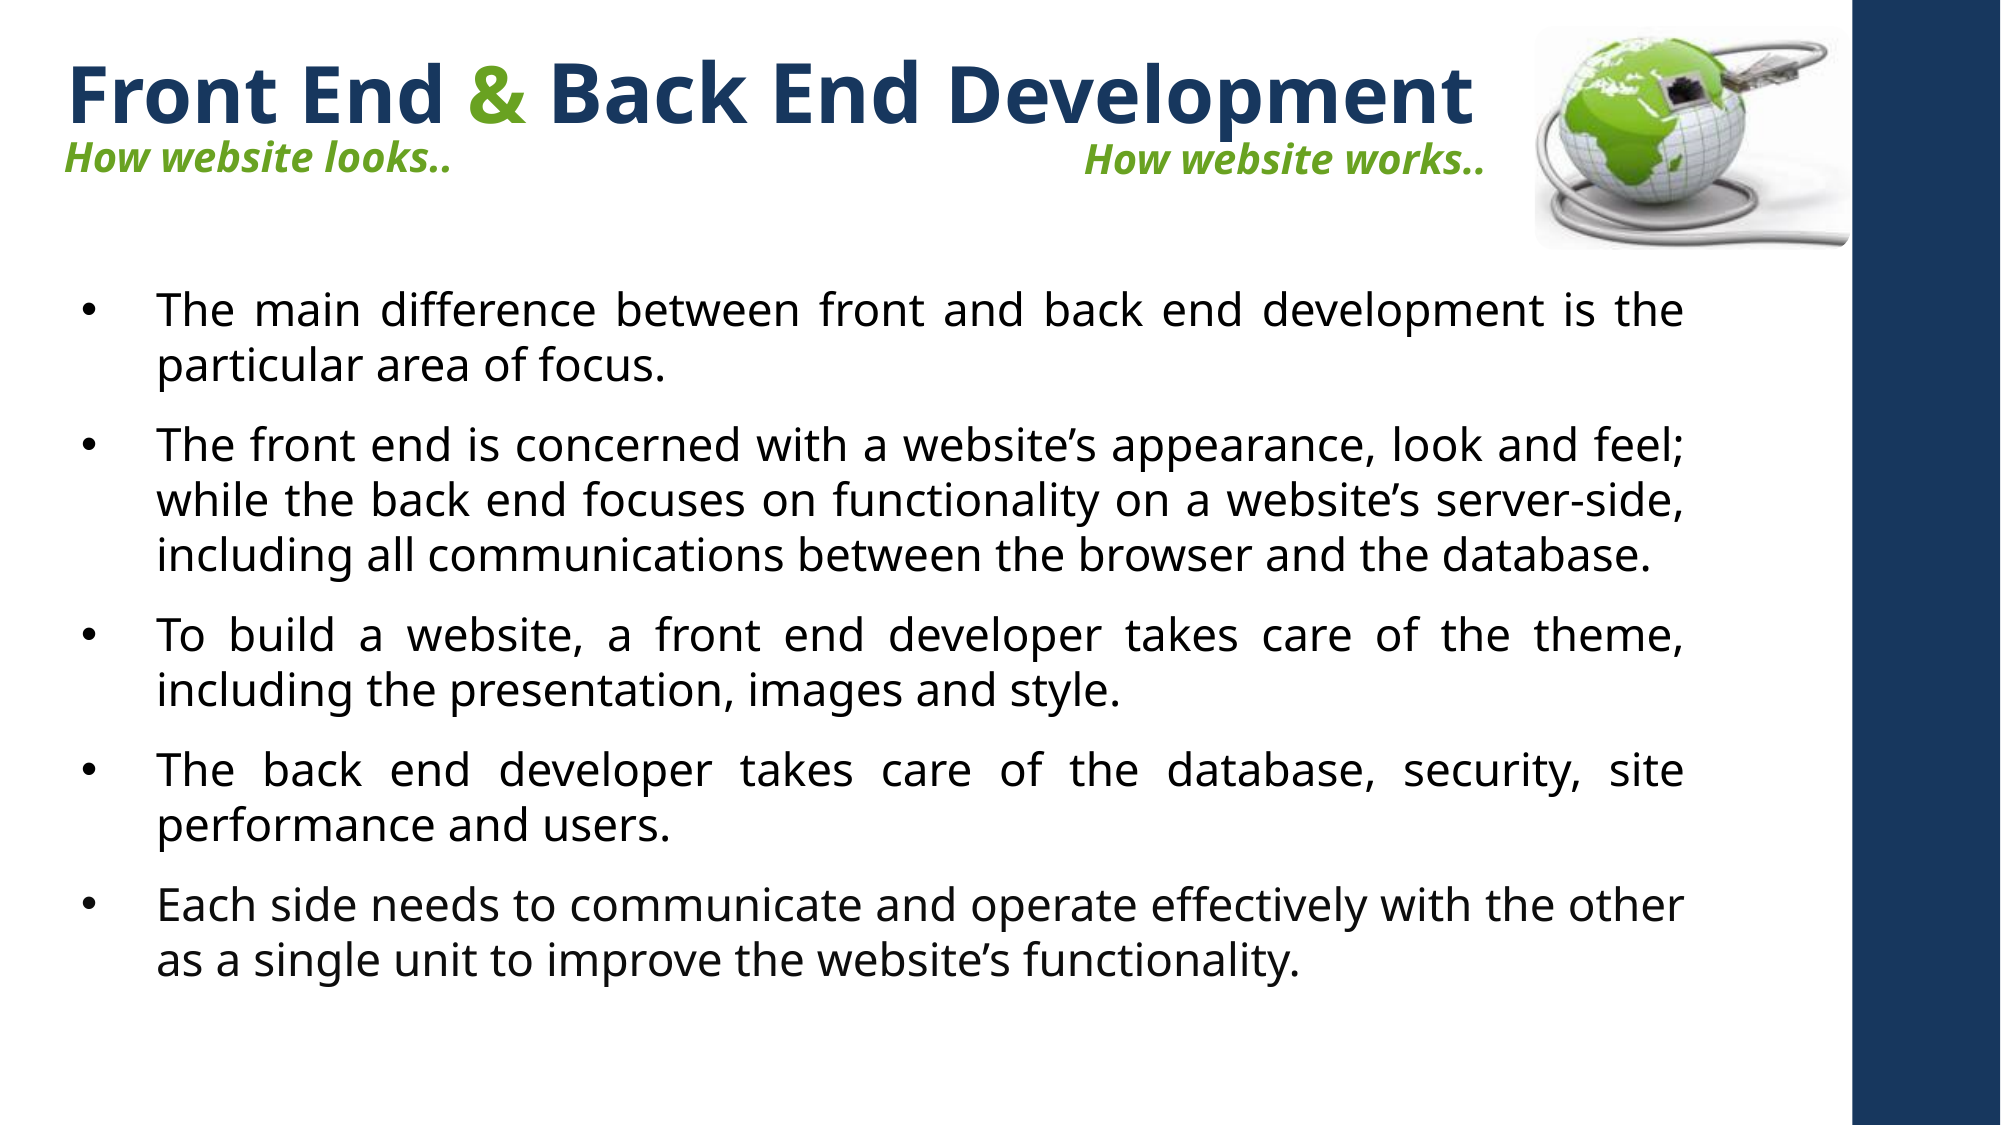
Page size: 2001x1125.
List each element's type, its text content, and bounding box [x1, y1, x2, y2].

text_box How website looks.. [48, 123, 469, 188]
picture [1534, 25, 1851, 250]
text_box How website works.. [1069, 125, 1503, 190]
text_box The main difference between front and back end development is the particular area of focus. The front end is concerned with a website’s appearance, look and feel; while the back end focuses on functionality on a website’s server-side, including all communications between the browser and the database. To build a website, a front end developer takes care of the theme, including the presentation, images and style. The back end developer takes care of the database, security, site performance and users. Each side needs to communicate and operate effectively with the other as a single unit to improve the website’s functionality. [66, 273, 1701, 1073]
text_box Front End & Back End Development [28, 32, 1527, 148]
